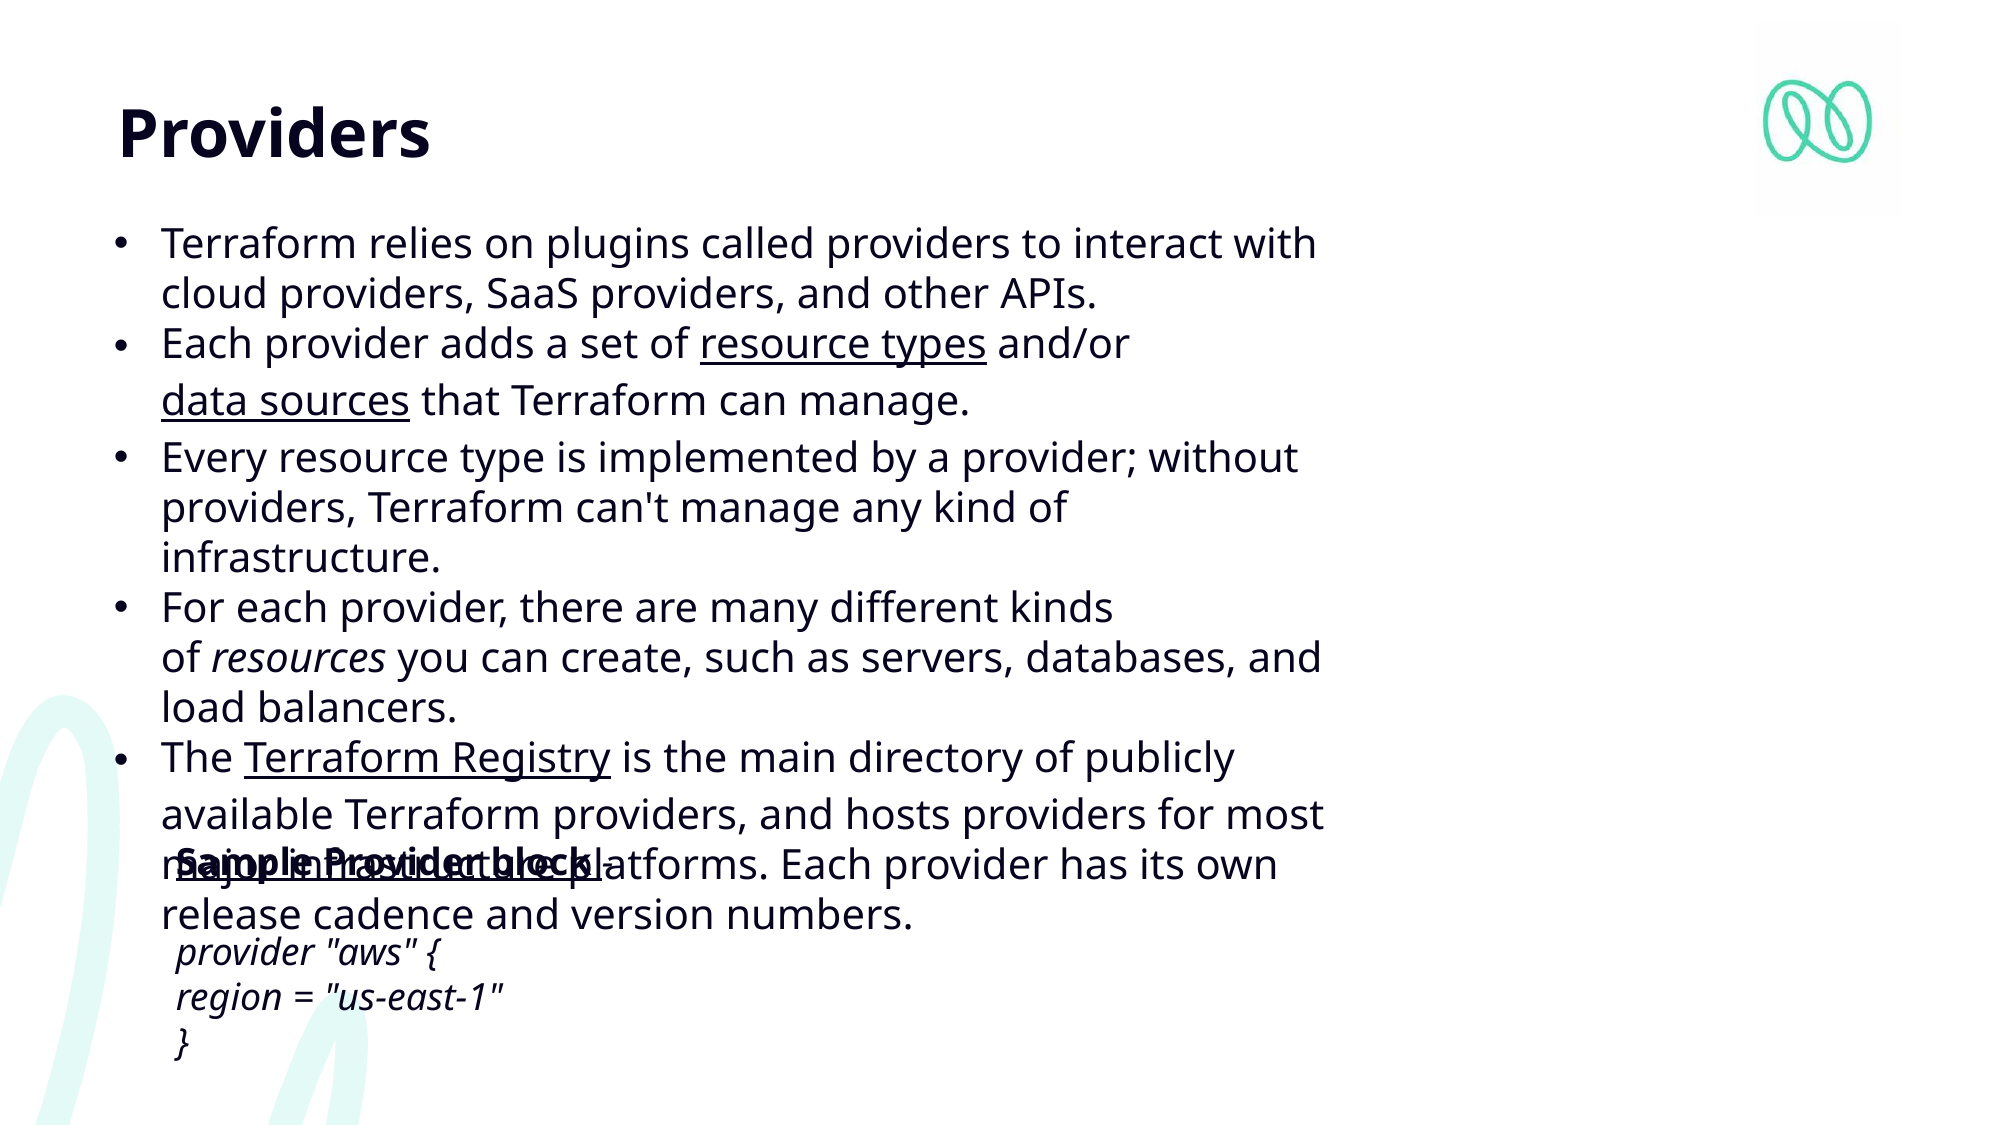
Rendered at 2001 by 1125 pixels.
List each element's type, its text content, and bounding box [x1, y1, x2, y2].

title Providers [102, 78, 1284, 180]
text_box Sample Provider block - provider "aws" { region = "us-east-1" } [161, 830, 1429, 1070]
picture [1756, 22, 1901, 218]
text_box Terraform relies on plugins called providers to interact with cloud providers, SaaS providers, and other APIs. Each provider adds a set of resource types and/or data sources that Terraform can manage. Every resource type is implemented by a provider; without providers, Terraform can't manage any kind of infrastructure. For each provider, there are many different kinds of resources you can create, such as servers, databases, and load balancers. The Terraform Registry is the main directory of publicly available Terraform providers, and hosts providers for most major infrastructure platforms. Each provider has its own release cadence and version numbers. [99, 209, 1367, 946]
